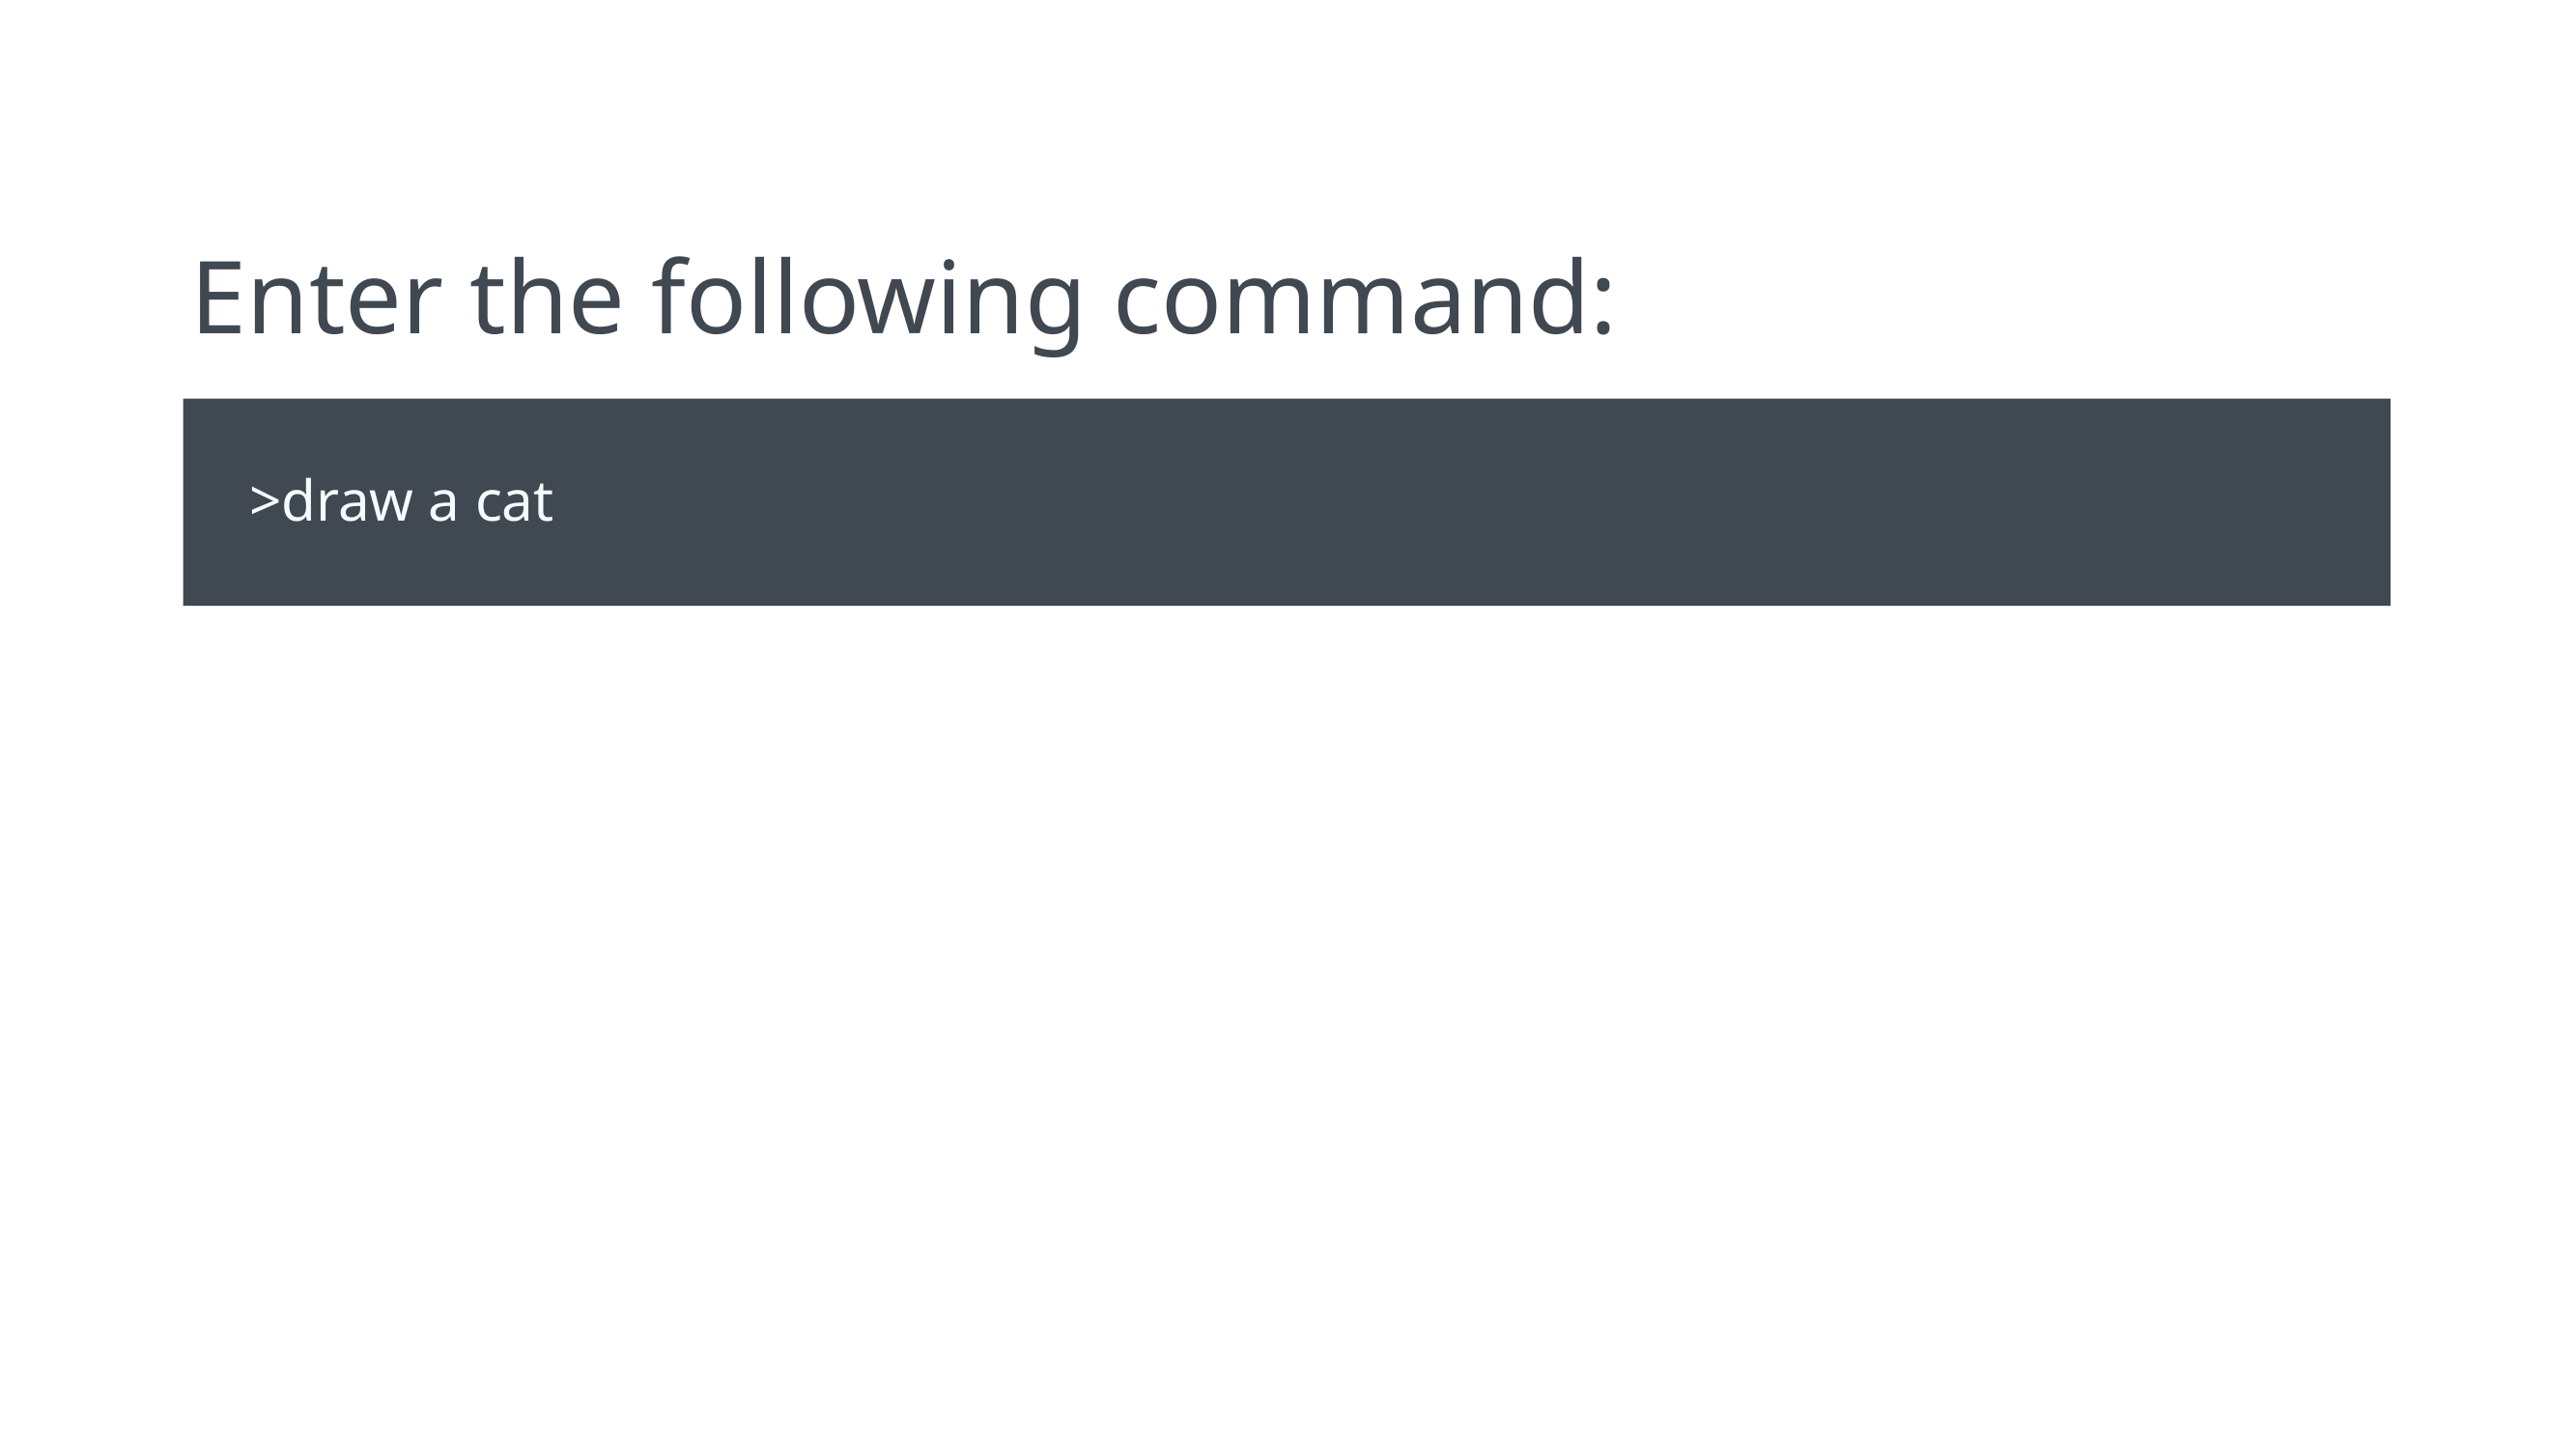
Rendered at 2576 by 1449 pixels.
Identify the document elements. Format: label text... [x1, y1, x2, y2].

list >draw a cat [183, 397, 2392, 607]
title Enter the following command: [183, 168, 2392, 363]
